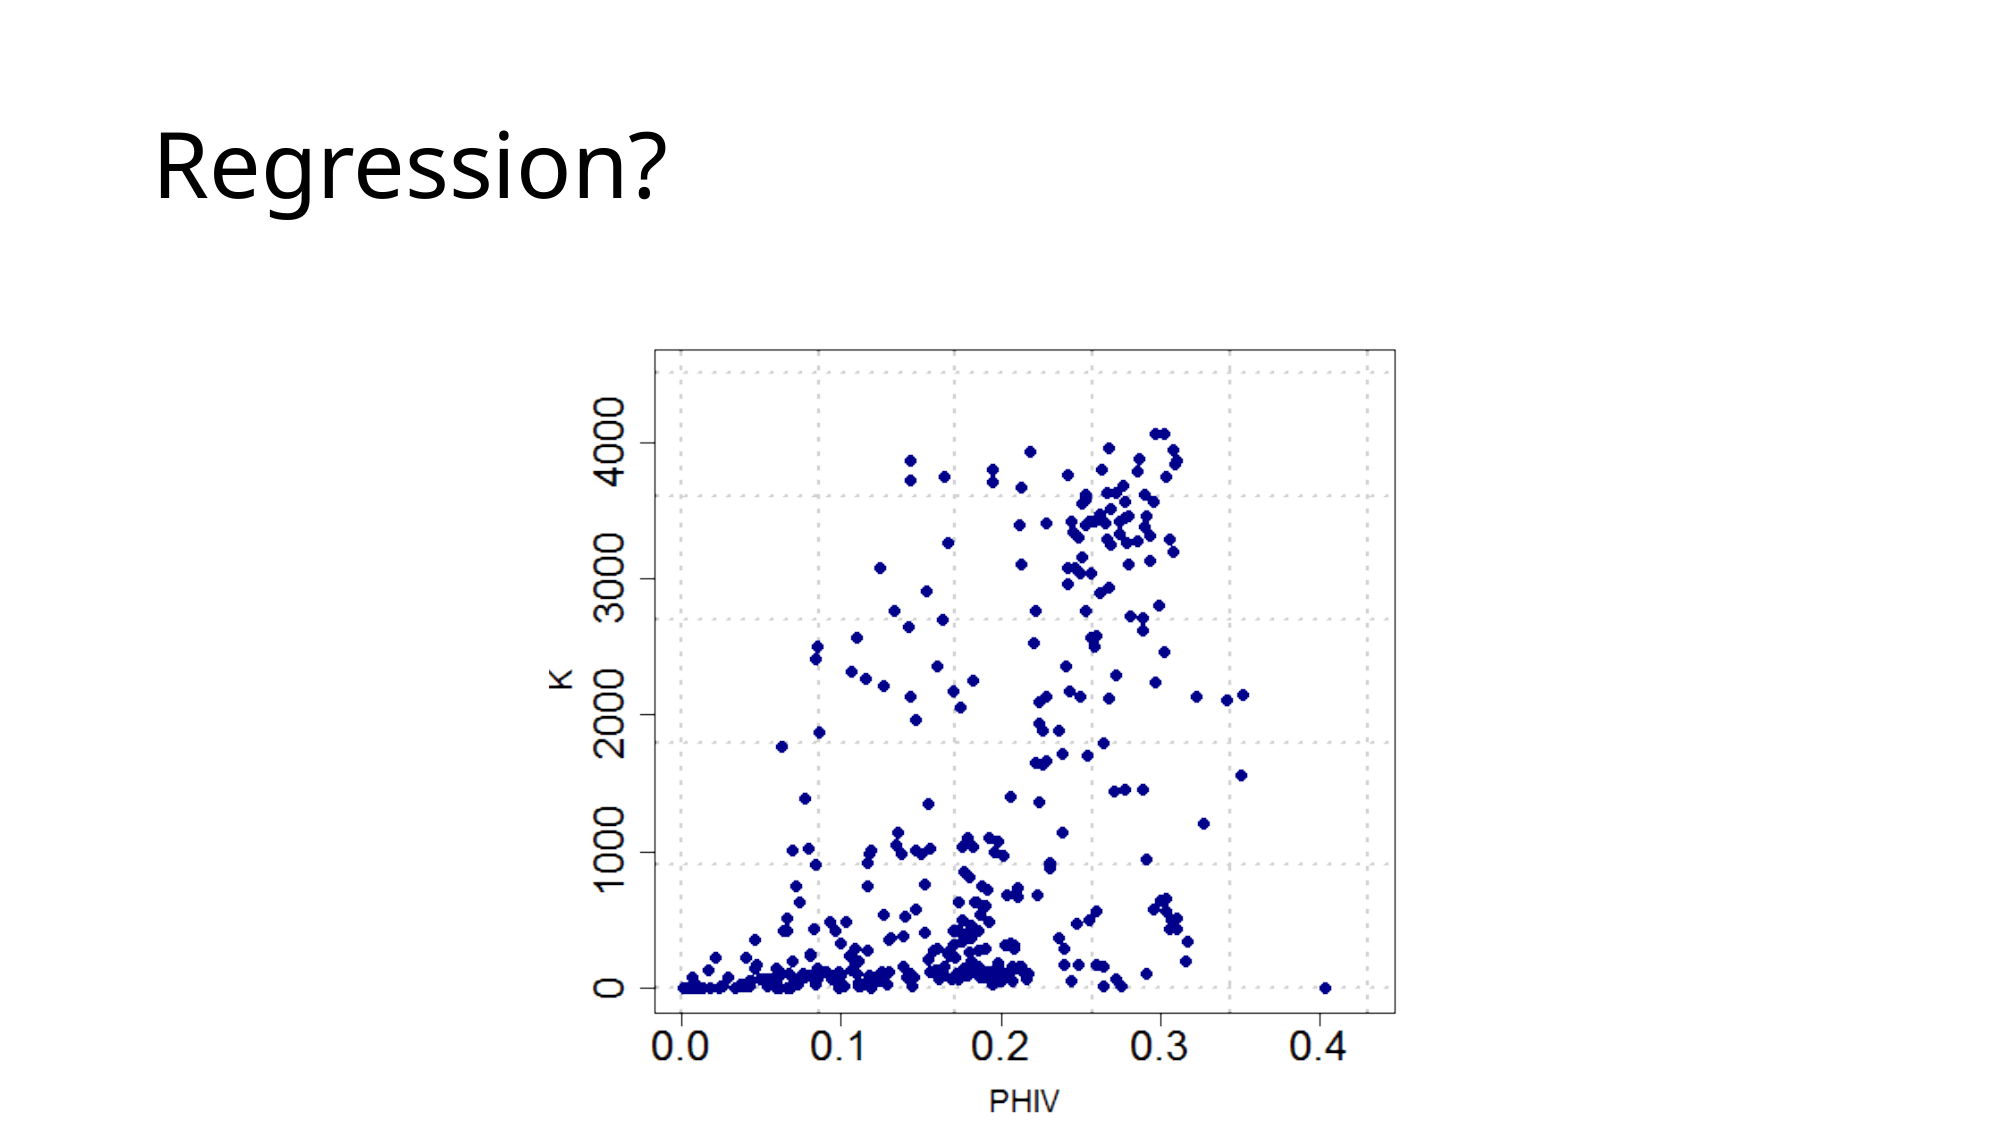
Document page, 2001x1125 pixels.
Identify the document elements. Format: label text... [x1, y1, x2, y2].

picture [549, 244, 1450, 1125]
title Regression? [137, 59, 1863, 278]
